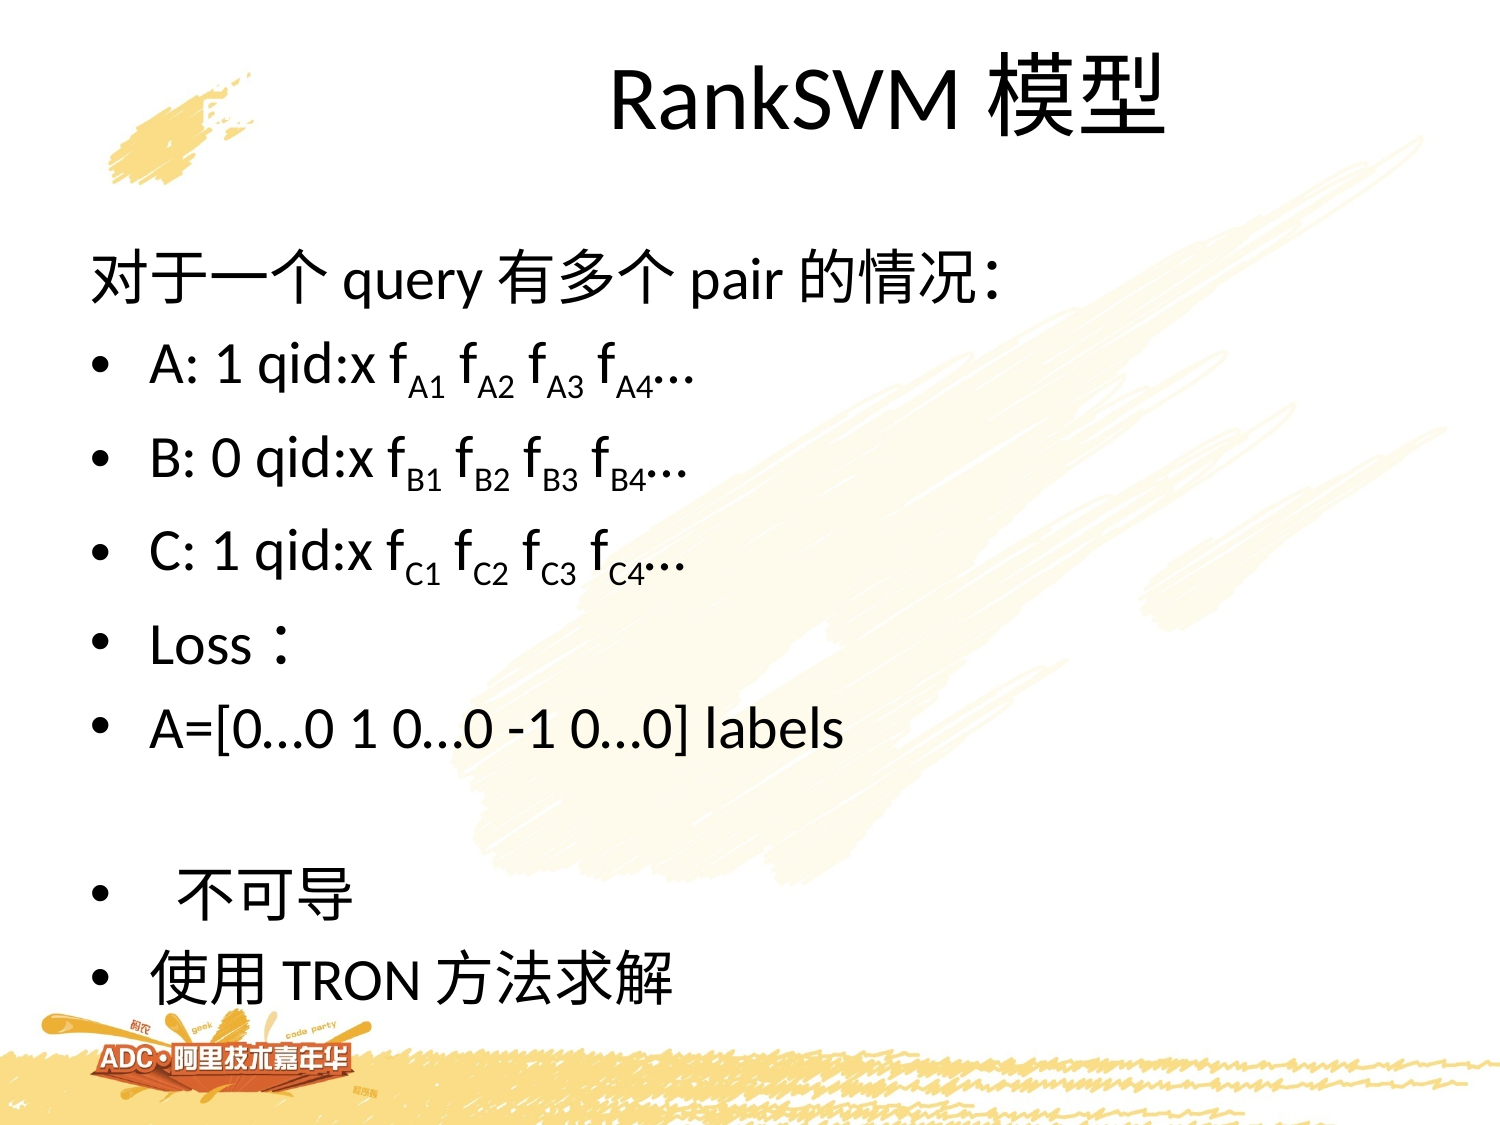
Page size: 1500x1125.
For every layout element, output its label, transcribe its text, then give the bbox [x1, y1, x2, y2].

picture [0, 0, 1500, 1125]
title RankSVM模型 [277, 30, 1500, 166]
